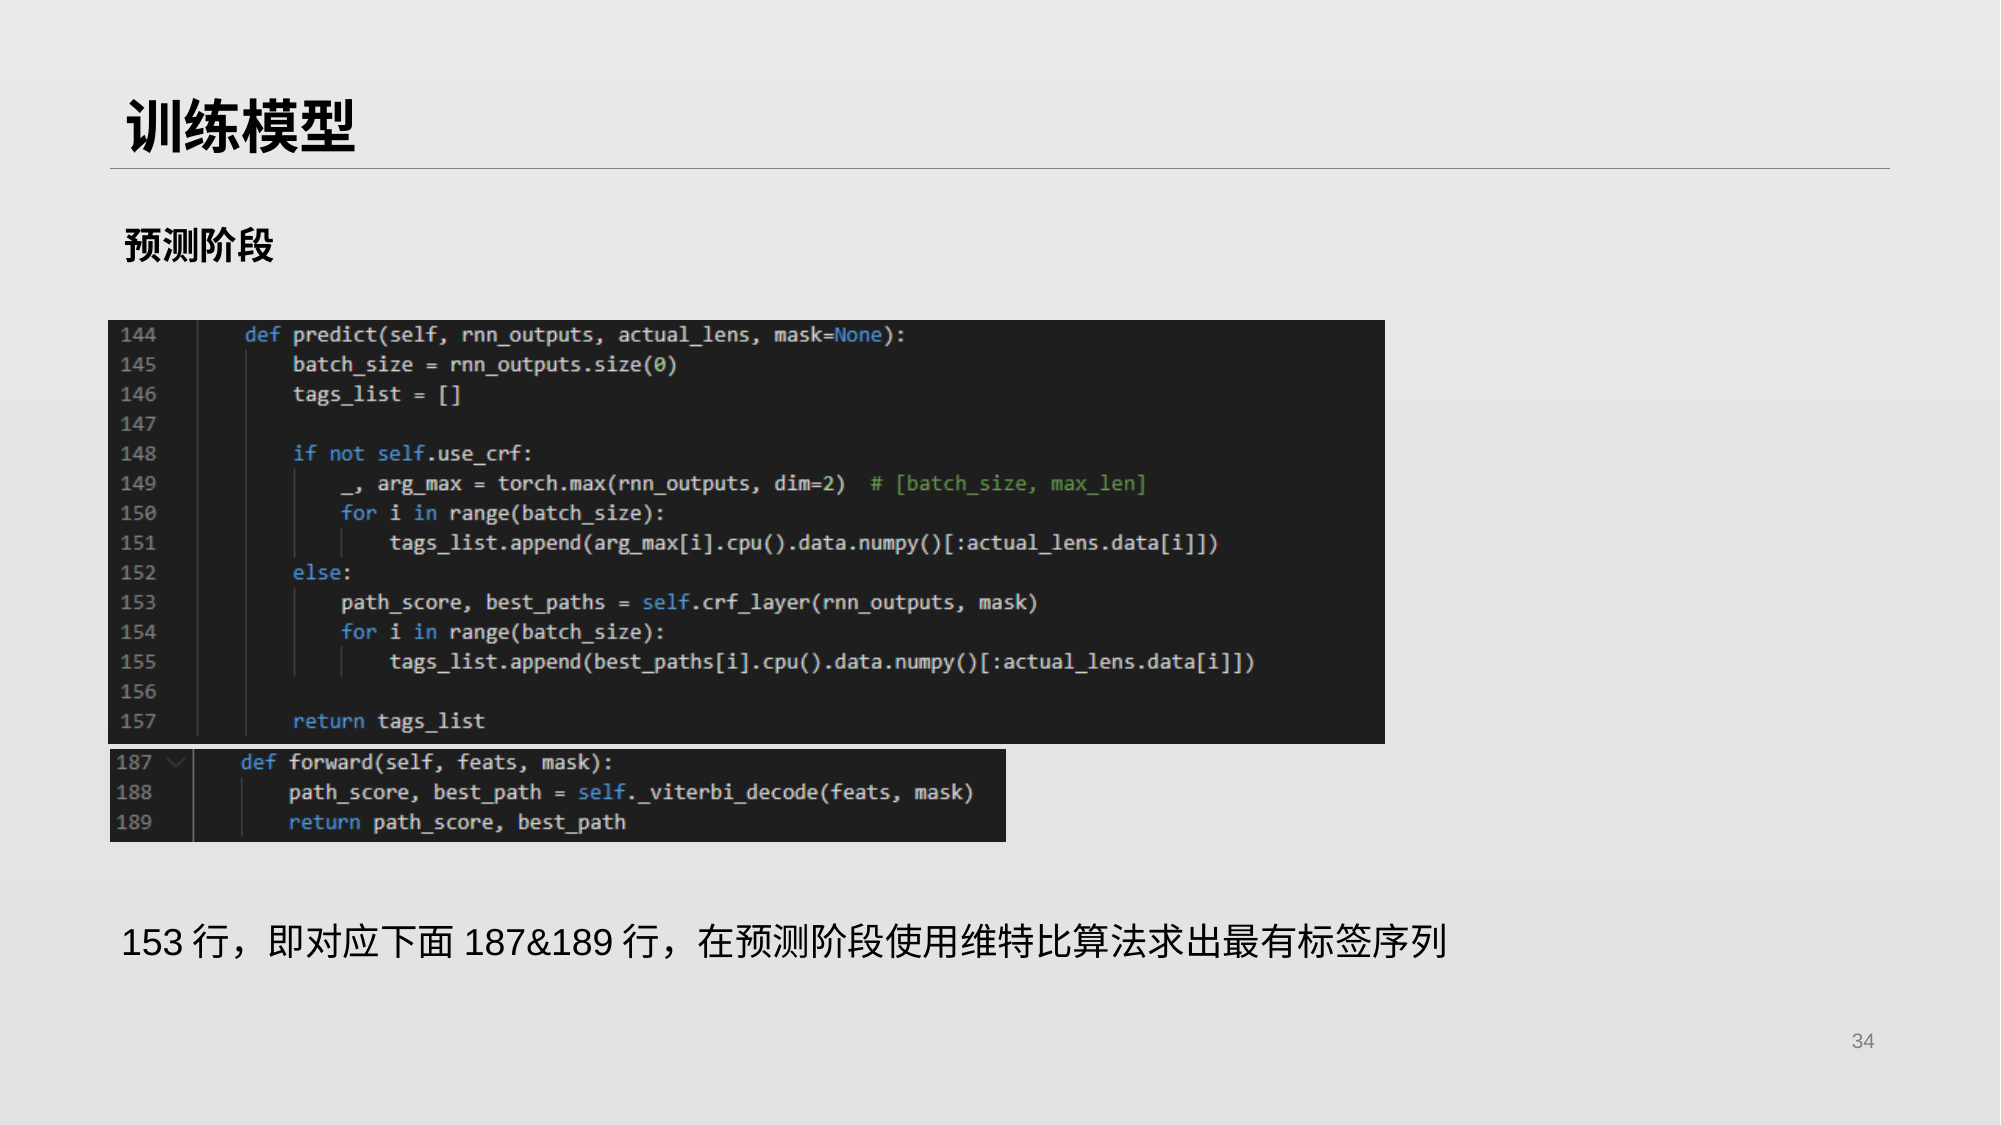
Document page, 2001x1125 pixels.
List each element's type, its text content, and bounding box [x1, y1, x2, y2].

picture [110, 749, 1006, 842]
text_box 预测阶段 [109, 214, 622, 274]
slide_number 34 [1412, 1023, 1890, 1058]
title 训练模型 [109, 0, 1890, 169]
text_box 153行，即对应下面187&189行，在预测阶段使用维特比算法求出最有标签序列 [106, 910, 1463, 971]
picture [108, 320, 1385, 744]
